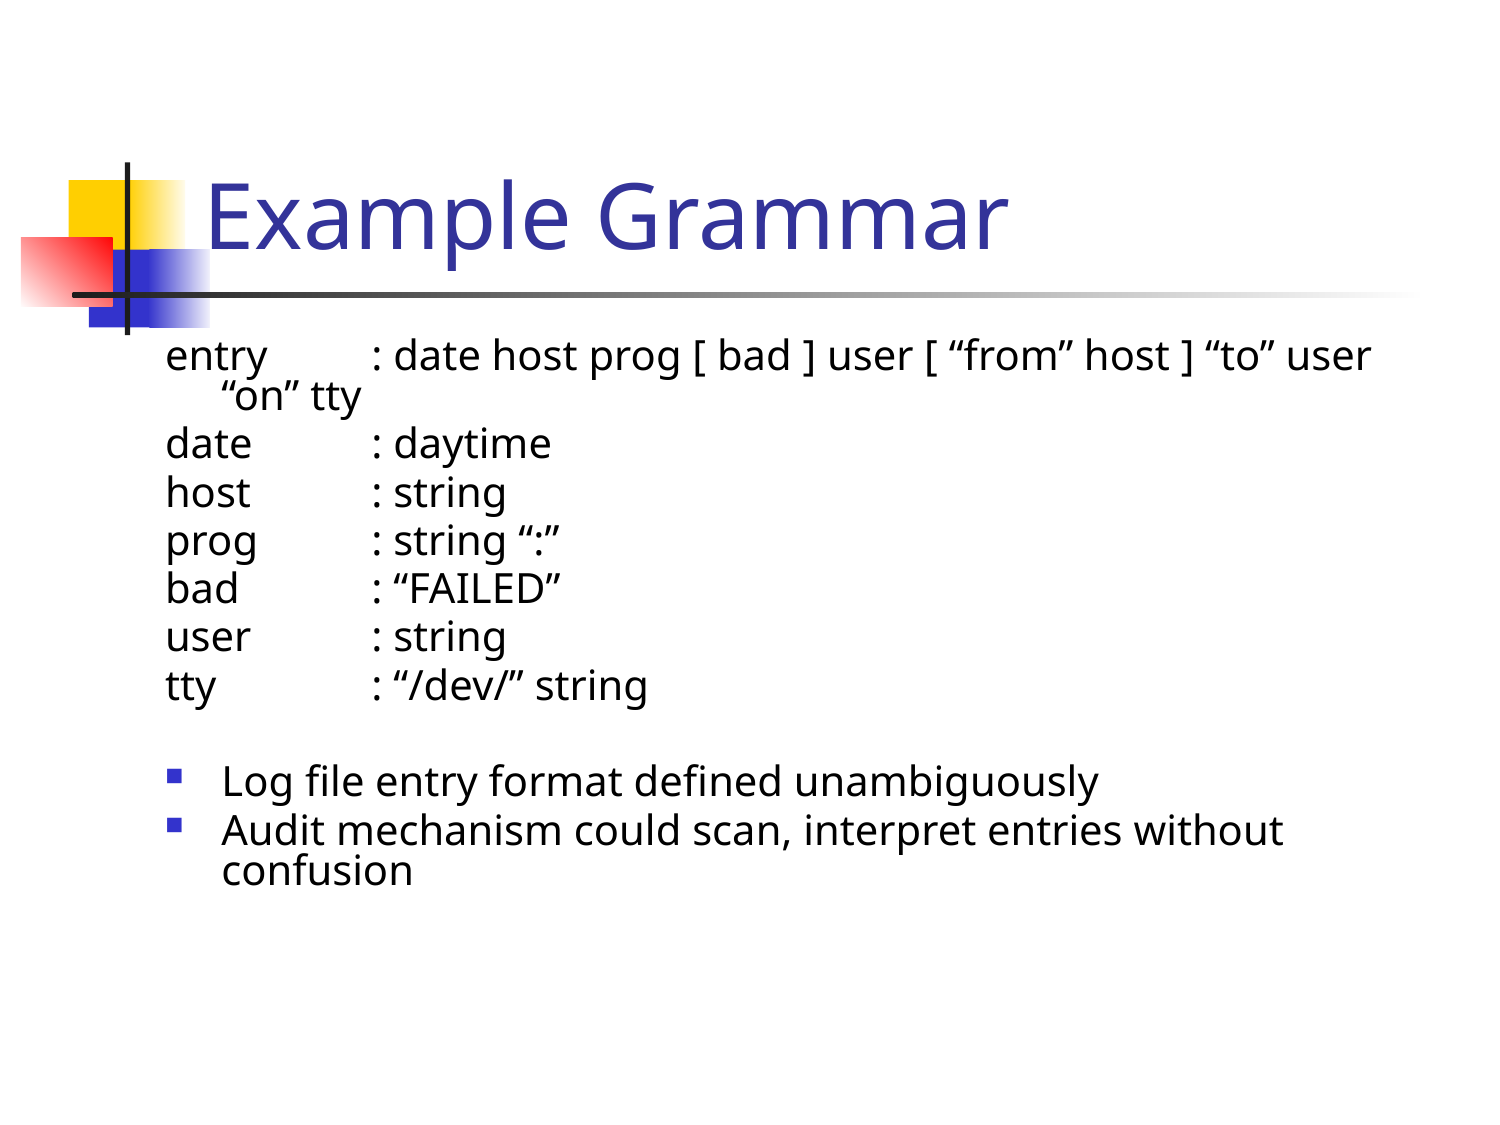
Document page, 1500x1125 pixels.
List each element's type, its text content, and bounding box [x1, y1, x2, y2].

title Example Grammar [188, 34, 1468, 276]
list entry : date host prog [ bad ] user [ “from” host ] “to” user “on” tty date : daytime host : string prog : string “:” bad : “FAILED” user : string tty : “/dev/” string Log file entry format defined unambiguously Audit mechanism could scan, interpret entries without confusion [149, 330, 1470, 1007]
